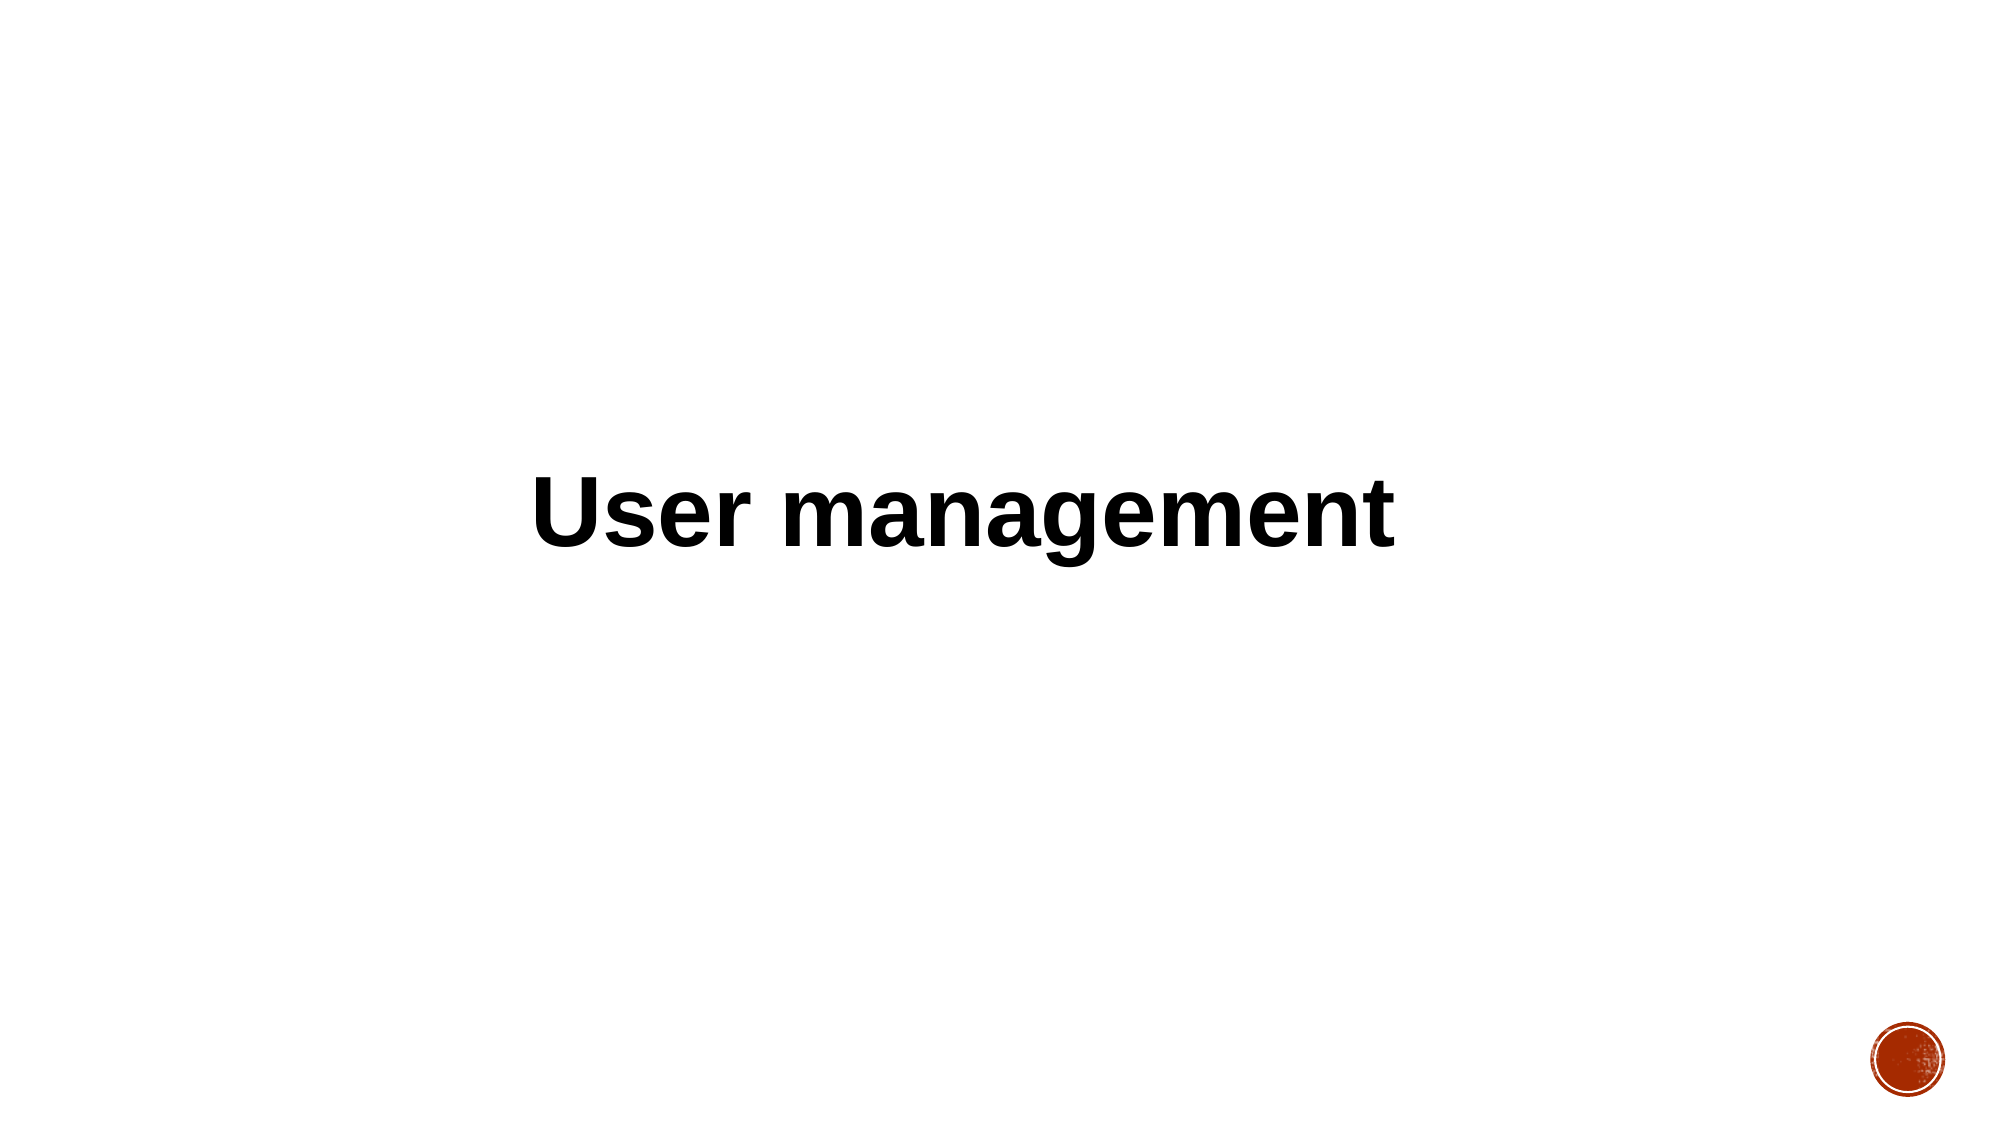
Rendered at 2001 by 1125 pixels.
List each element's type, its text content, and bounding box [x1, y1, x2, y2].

text_box User management [515, 438, 1717, 574]
